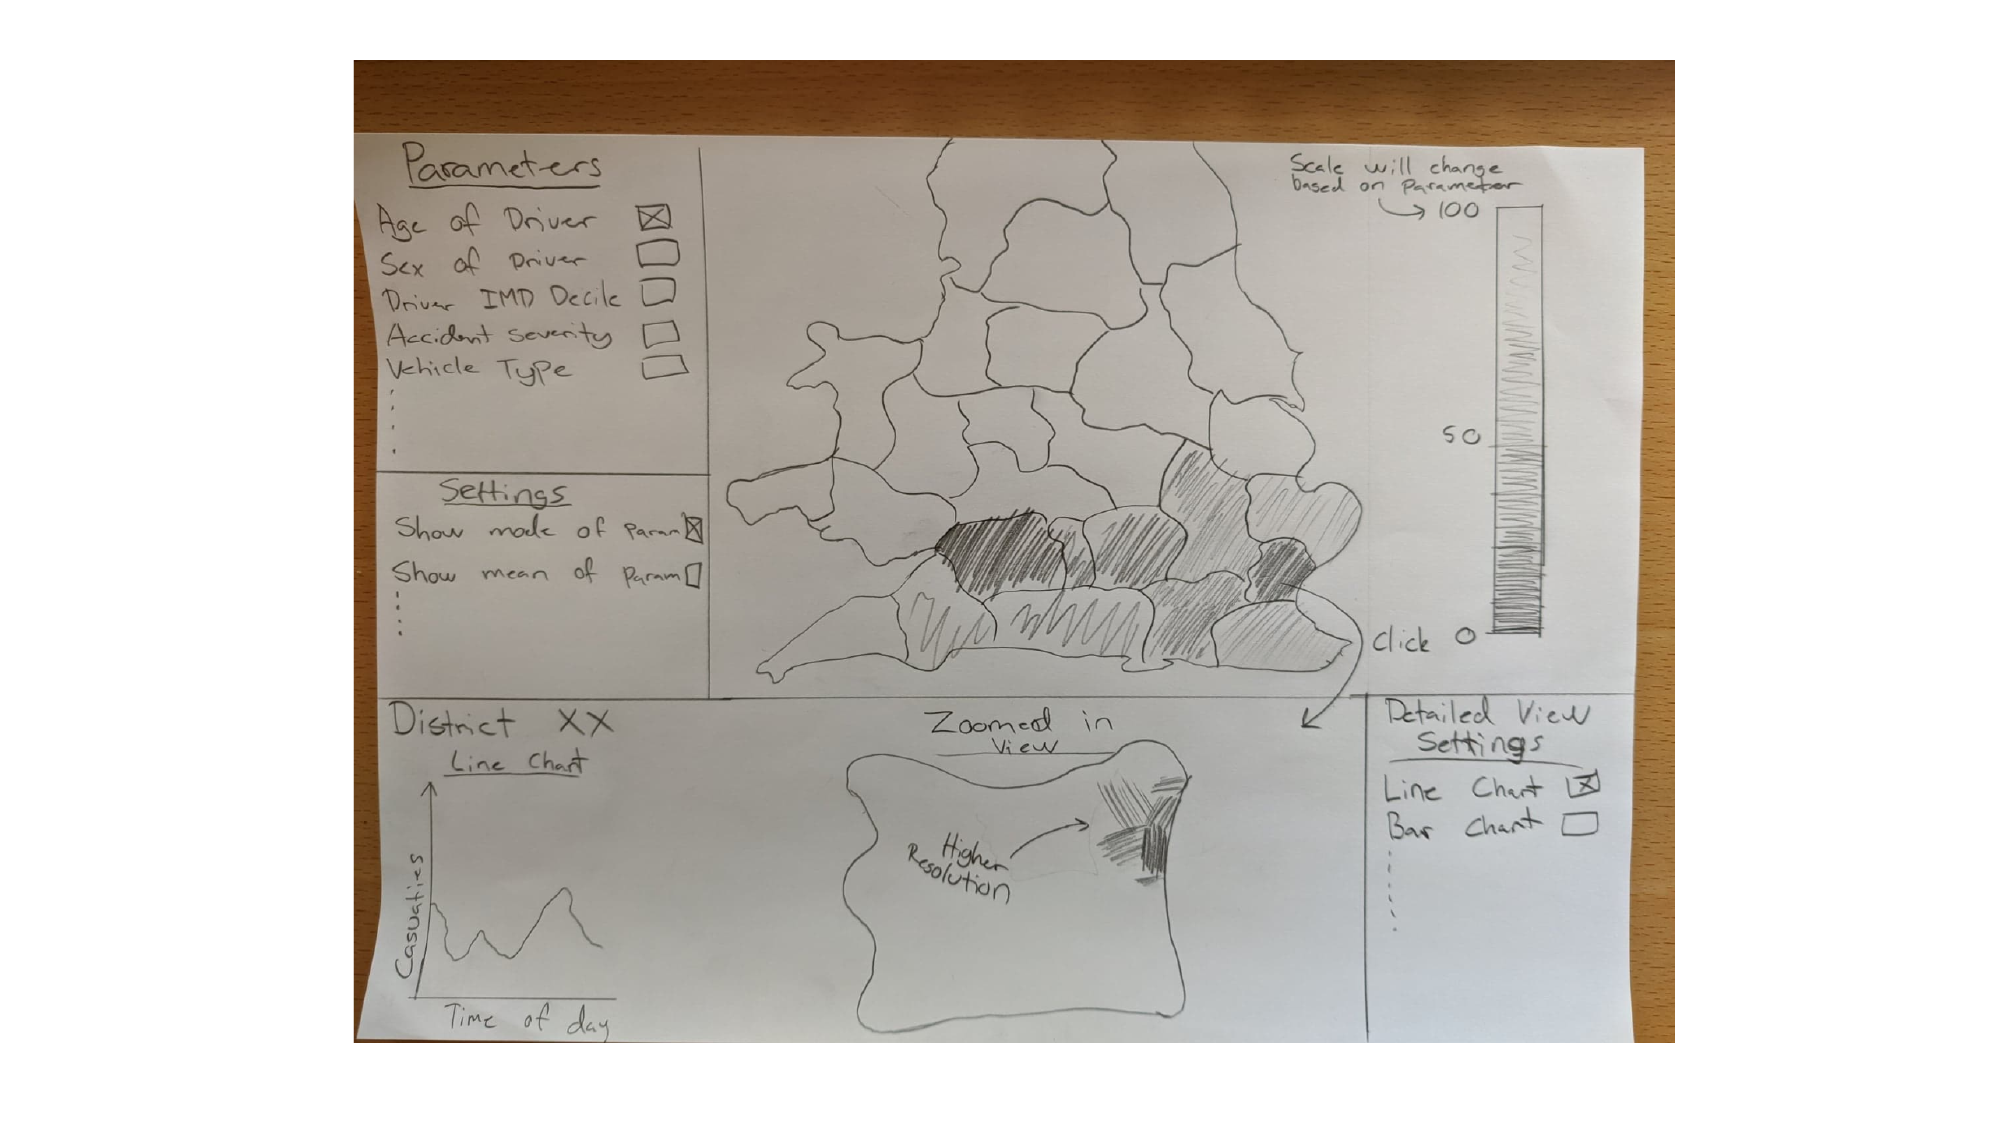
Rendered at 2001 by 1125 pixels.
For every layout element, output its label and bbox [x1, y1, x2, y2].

picture [355, 0, 1675, 1125]
